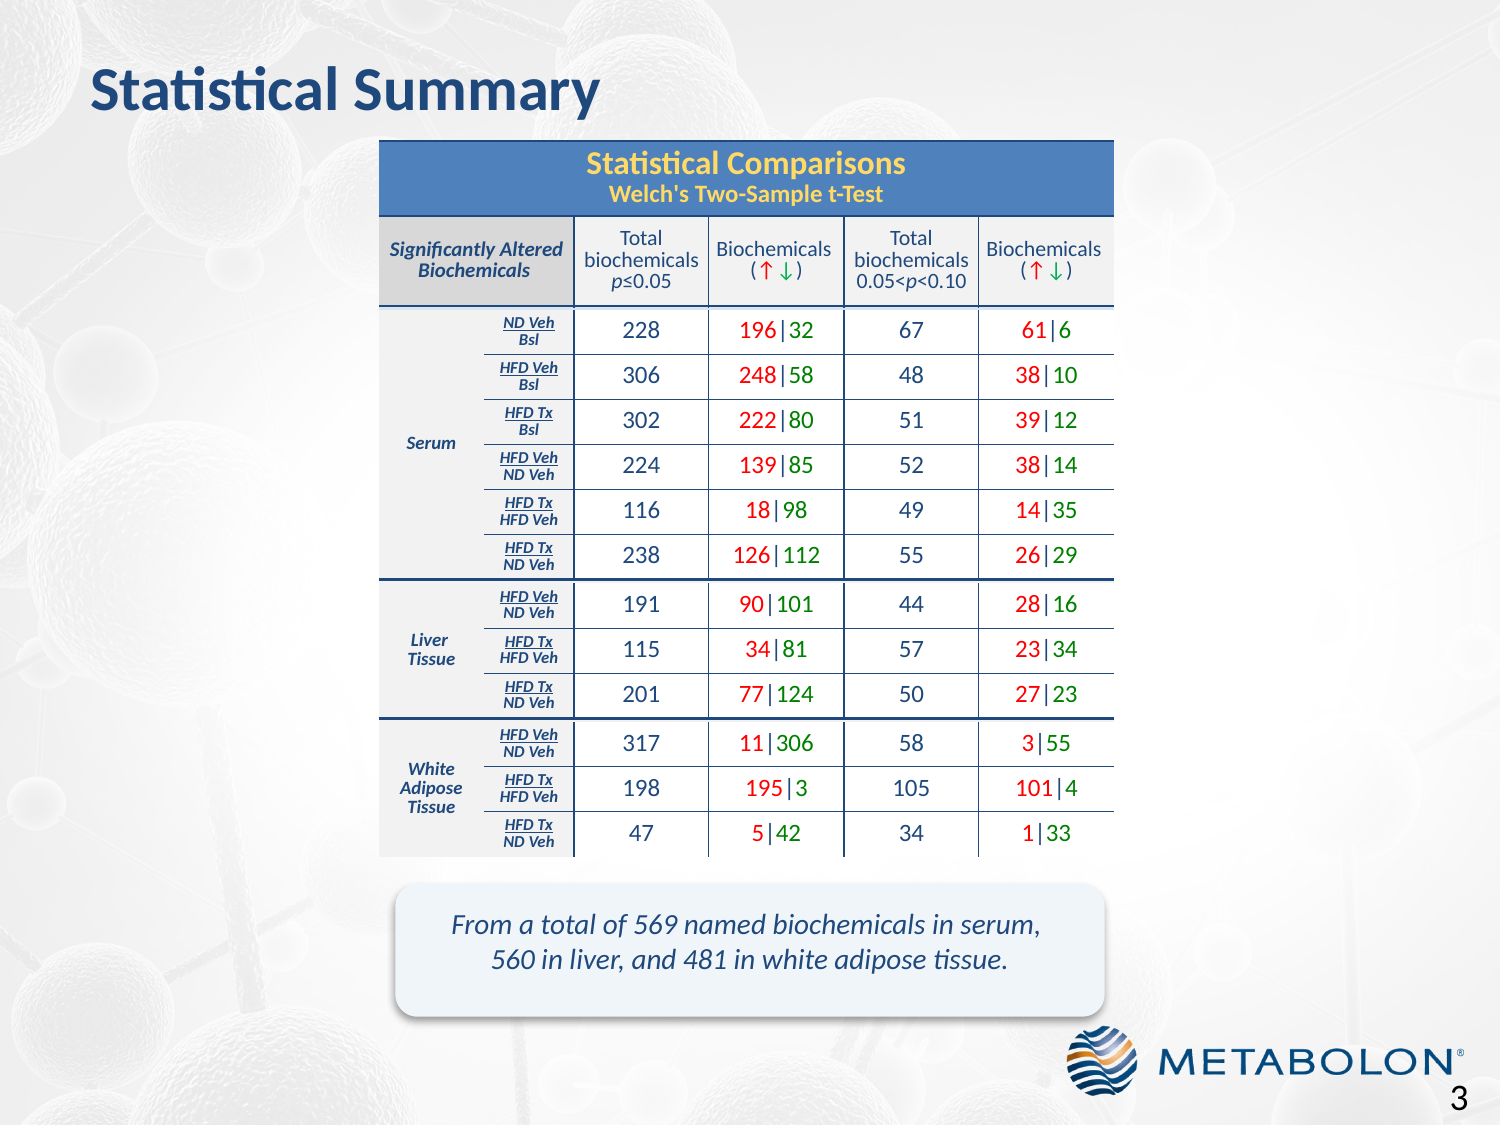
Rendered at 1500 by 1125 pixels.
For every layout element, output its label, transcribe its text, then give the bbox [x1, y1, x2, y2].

table_cell HFD Tx ND Veh [484, 812, 573, 857]
table_cell 38|14 [979, 445, 1114, 489]
table_cell 28|16 [979, 583, 1114, 628]
table_cell HFD Veh ND Veh [484, 445, 573, 489]
table_cell 34 [845, 812, 978, 857]
table_cell 224 [575, 445, 708, 489]
table_cell 77|124 [709, 674, 843, 717]
table_cell White Adipose Tissue [379, 722, 484, 857]
table_cell HFD Tx HFD Veh [484, 490, 573, 534]
text_box From a total of 569 named biochemicals in serum, 560 in liver, and 481 in white adipose tissue. [395, 883, 1105, 1017]
table_cell 38|10 [979, 355, 1114, 399]
table_cell 115 [575, 629, 708, 673]
table_cell 5|42 [709, 812, 843, 857]
table_cell HFD Veh Bsl [484, 355, 573, 399]
table_cell 51 [845, 400, 978, 444]
table_cell 228 [575, 310, 708, 354]
table_cell 67 [845, 310, 978, 354]
table_cell Total biochemicals p≤0.05 [575, 217, 708, 305]
table_cell 139|85 [709, 445, 843, 489]
table_cell 34|81 [709, 629, 843, 673]
table_cell 201 [575, 674, 708, 717]
table_cell 57 [845, 629, 978, 673]
table_cell 14|35 [979, 490, 1114, 534]
table_cell 191 [575, 583, 708, 628]
table_cell 195|3 [709, 767, 843, 811]
table_cell 23|34 [979, 629, 1114, 673]
table_cell 55 [845, 535, 978, 578]
table_cell ND Veh Bsl [484, 310, 573, 354]
table_cell 317 [575, 722, 708, 766]
table_cell 90|101 [709, 583, 843, 628]
table_cell 126|112 [709, 535, 843, 578]
table_cell 116 [575, 490, 708, 534]
table_cell 1|33 [979, 812, 1114, 857]
table_cell Liver Tissue [379, 583, 484, 717]
table_cell Biochemicals (↑↓) [979, 217, 1114, 305]
table_cell Significantly Altered Biochemicals [379, 217, 573, 305]
table_cell 50 [845, 674, 978, 717]
table_cell HFD Veh ND Veh [484, 722, 573, 766]
table_cell 26|29 [979, 535, 1114, 578]
table_cell Total biochemicals 0.05<p<0.10 [845, 217, 978, 305]
table_cell 101|4 [979, 767, 1114, 811]
table_cell HFD Tx ND Veh [484, 674, 573, 717]
table_cell 105 [845, 767, 978, 811]
table_cell 196|32 [709, 310, 843, 354]
table_cell HFD Veh ND Veh [484, 583, 573, 628]
table_cell 18|98 [709, 490, 843, 534]
table_header Statistical Comparisons Welch's Two-Sample t-Test [379, 142, 1114, 215]
title Statistical Summary [75, 45, 1425, 125]
table_cell 58 [845, 722, 978, 766]
table_cell 61|6 [979, 310, 1114, 354]
picture [0, 0, 1500, 1125]
table_cell 48 [845, 355, 978, 399]
table_cell 222|80 [709, 400, 843, 444]
table_cell 52 [845, 445, 978, 489]
table_cell 39|12 [979, 400, 1114, 444]
table_cell Biochemicals (↑↓) [709, 217, 843, 305]
table_cell 47 [575, 812, 708, 857]
table_cell 44 [845, 583, 978, 628]
table_cell HFD Tx ND Veh [484, 535, 573, 578]
table_cell HFD Tx HFD Veh [484, 629, 573, 673]
table_cell 248|58 [709, 355, 843, 399]
table_cell HFD Tx HFD Veh [484, 767, 573, 811]
table_cell 302 [575, 400, 708, 444]
table_cell 238 [575, 535, 708, 578]
table_cell 49 [845, 490, 978, 534]
table_cell Serum [379, 310, 484, 578]
table_cell 3|55 [979, 722, 1114, 766]
table_cell 27|23 [979, 674, 1114, 717]
table_cell HFD Tx Bsl [484, 400, 573, 444]
table_cell 198 [575, 767, 708, 811]
table_cell 11|306 [709, 722, 843, 766]
table_cell 306 [575, 355, 708, 399]
